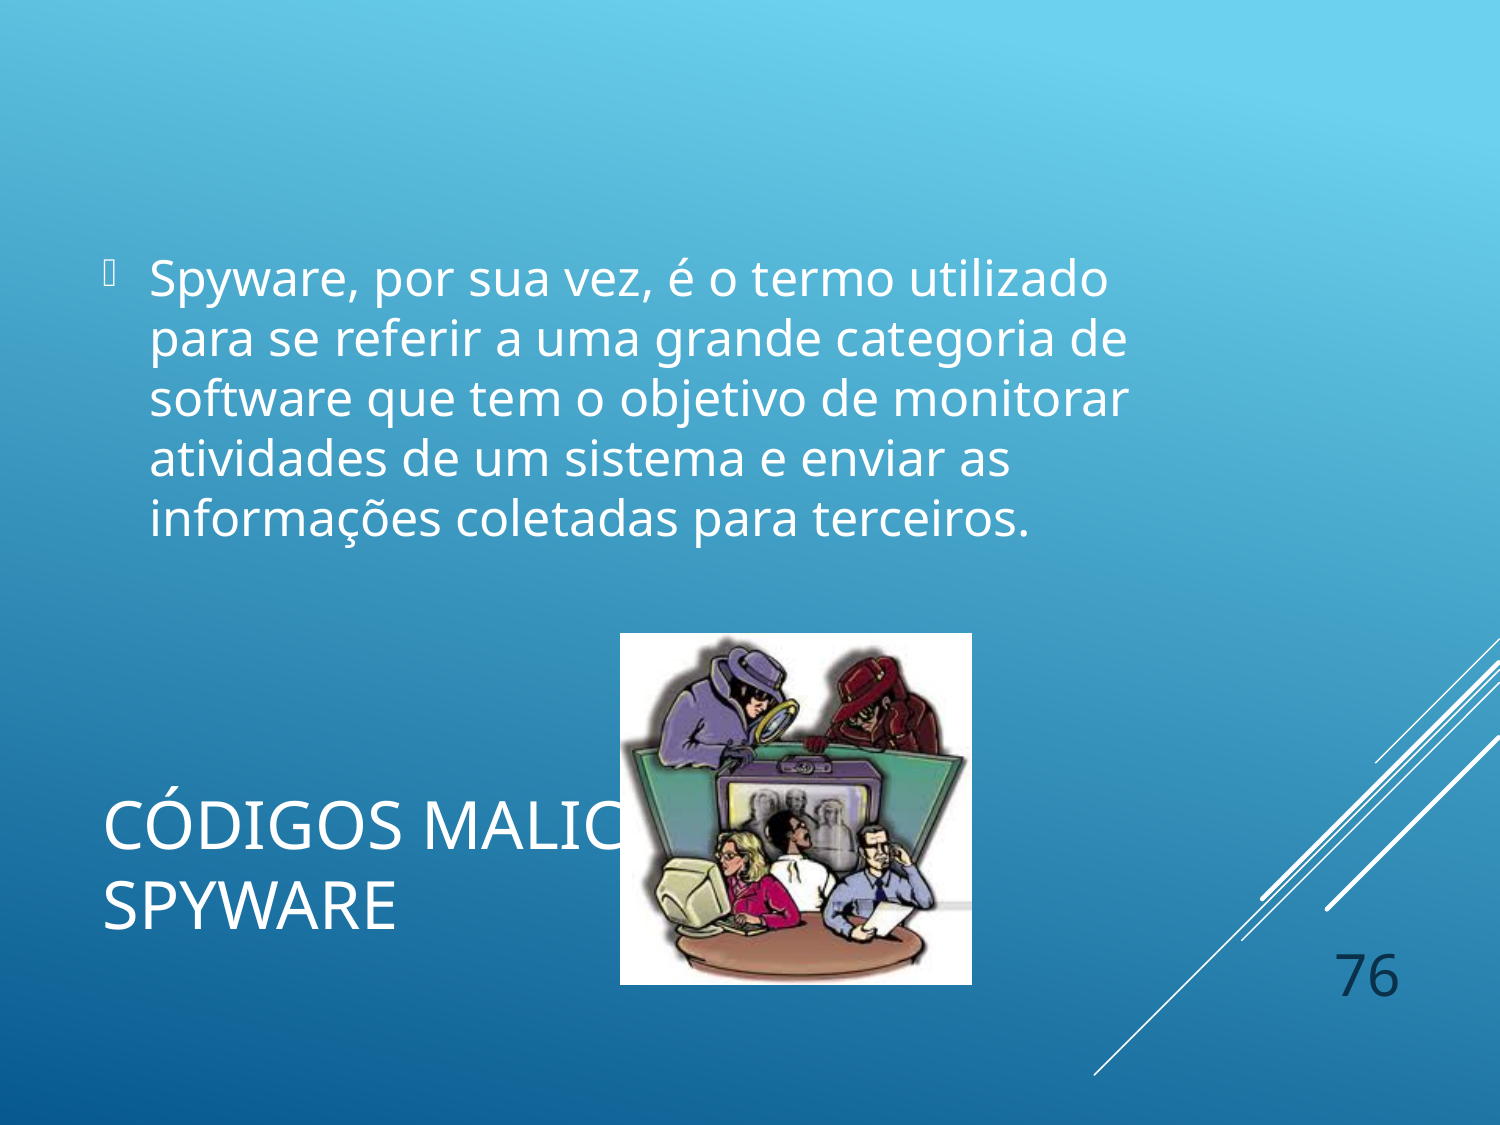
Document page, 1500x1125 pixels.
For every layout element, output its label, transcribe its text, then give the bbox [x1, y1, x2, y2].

slide_number 76 [1275, 915, 1416, 1025]
picture [619, 633, 972, 986]
title CÓDIGOS MALICIOSOS- Spyware [87, 737, 1163, 988]
list Spyware, por sua vez, é o termo utilizado para se referir a uma grande categoria de software que tem o objetivo de monitorar atividades de um sistema e enviar as informações coletadas para terceiros. [87, 87, 1163, 706]
